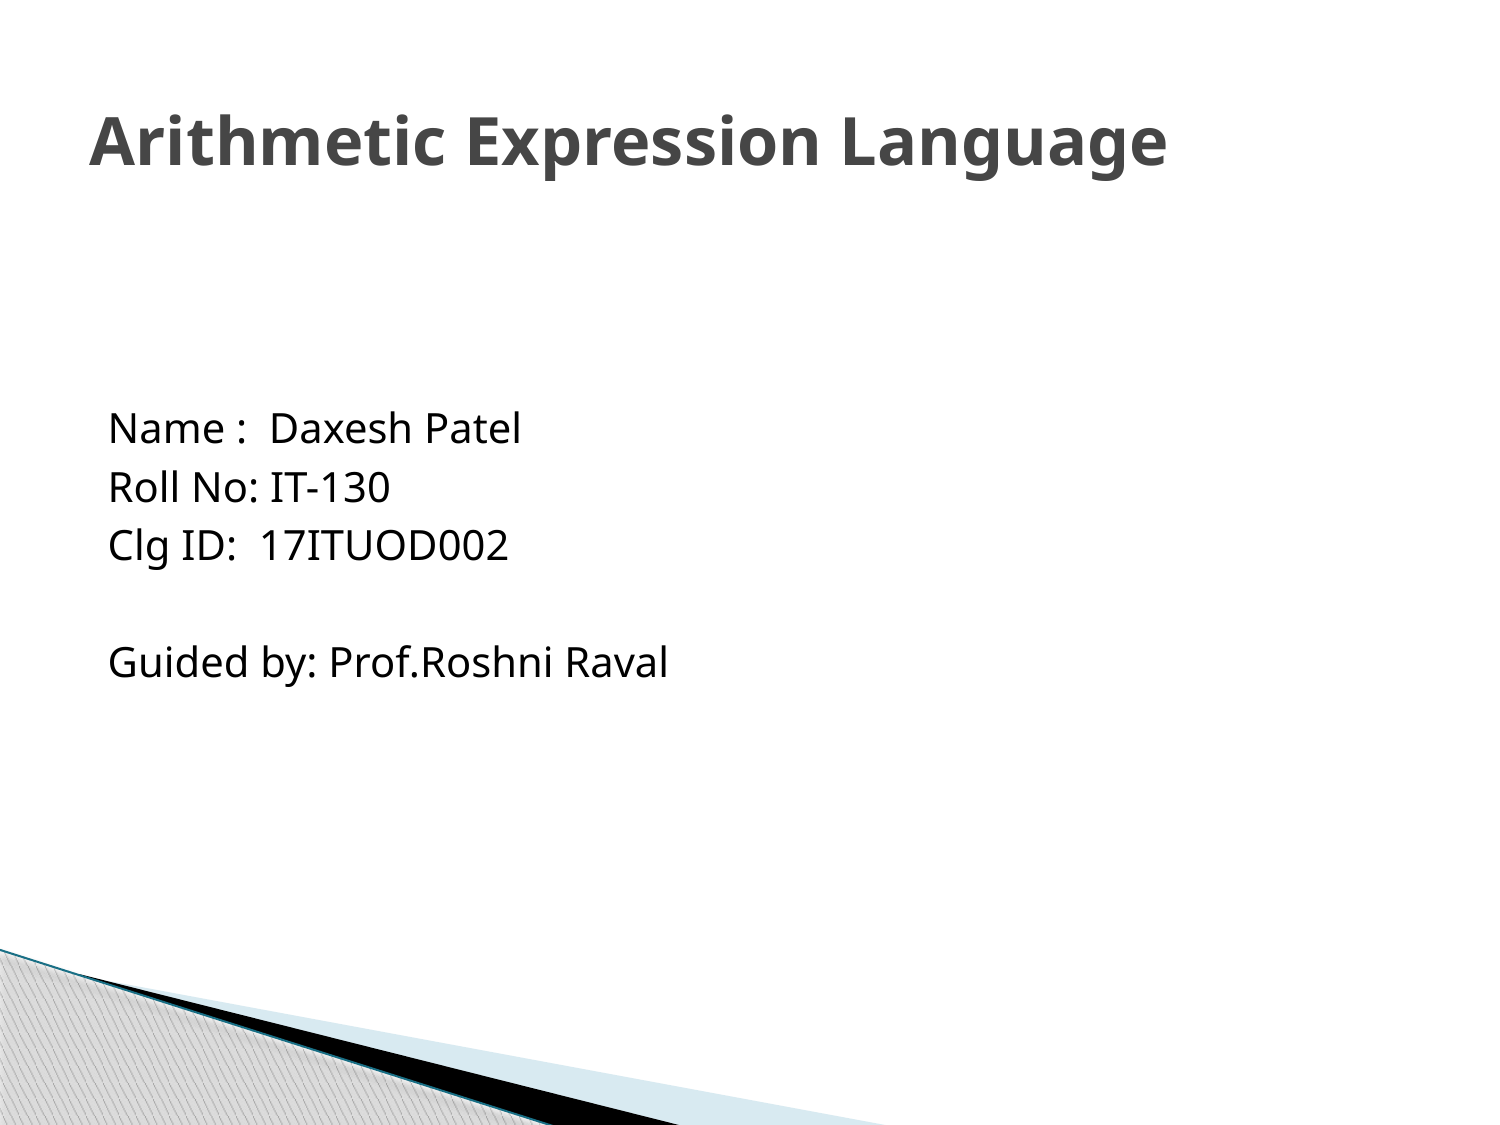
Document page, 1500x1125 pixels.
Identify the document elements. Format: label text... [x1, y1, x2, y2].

title Arithmetic Expression Language [75, 45, 1425, 233]
list Name : Daxesh Patel Roll No: IT-130 Clg ID: 17ITUOD002 Guided by: Prof.Roshni Raval [75, 243, 1425, 986]
